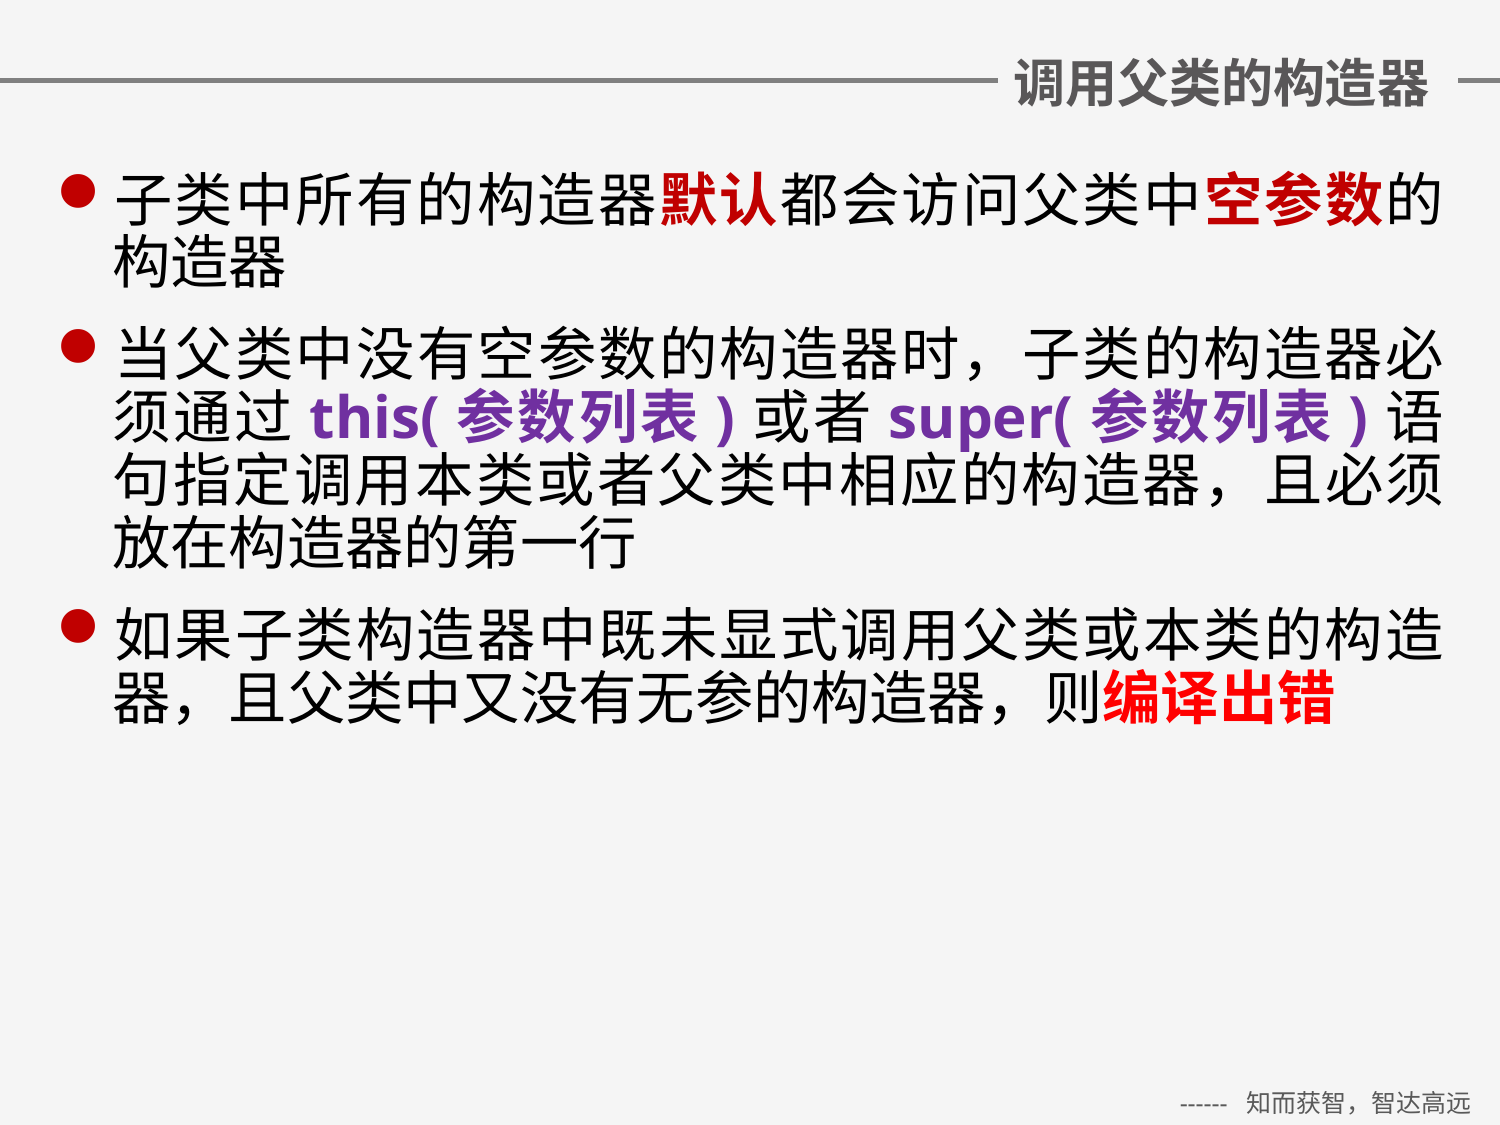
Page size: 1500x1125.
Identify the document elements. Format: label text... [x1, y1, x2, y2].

list 子类中所有的构造器默认都会访问父类中空参数的构造器 当父类中没有空参数的构造器时，子类的构造器必须通过this(参数列表)或者super(参数列表)语句指定调用本类或者父类中相应的构造器，且必须放在构造器的第一行 如果子类构造器中既未显式调用父类或本类的构造器，且父类中又没有无参的构造器，则编译出错 [41, 163, 1459, 835]
title 调用父类的构造器 [998, 39, 1458, 125]
